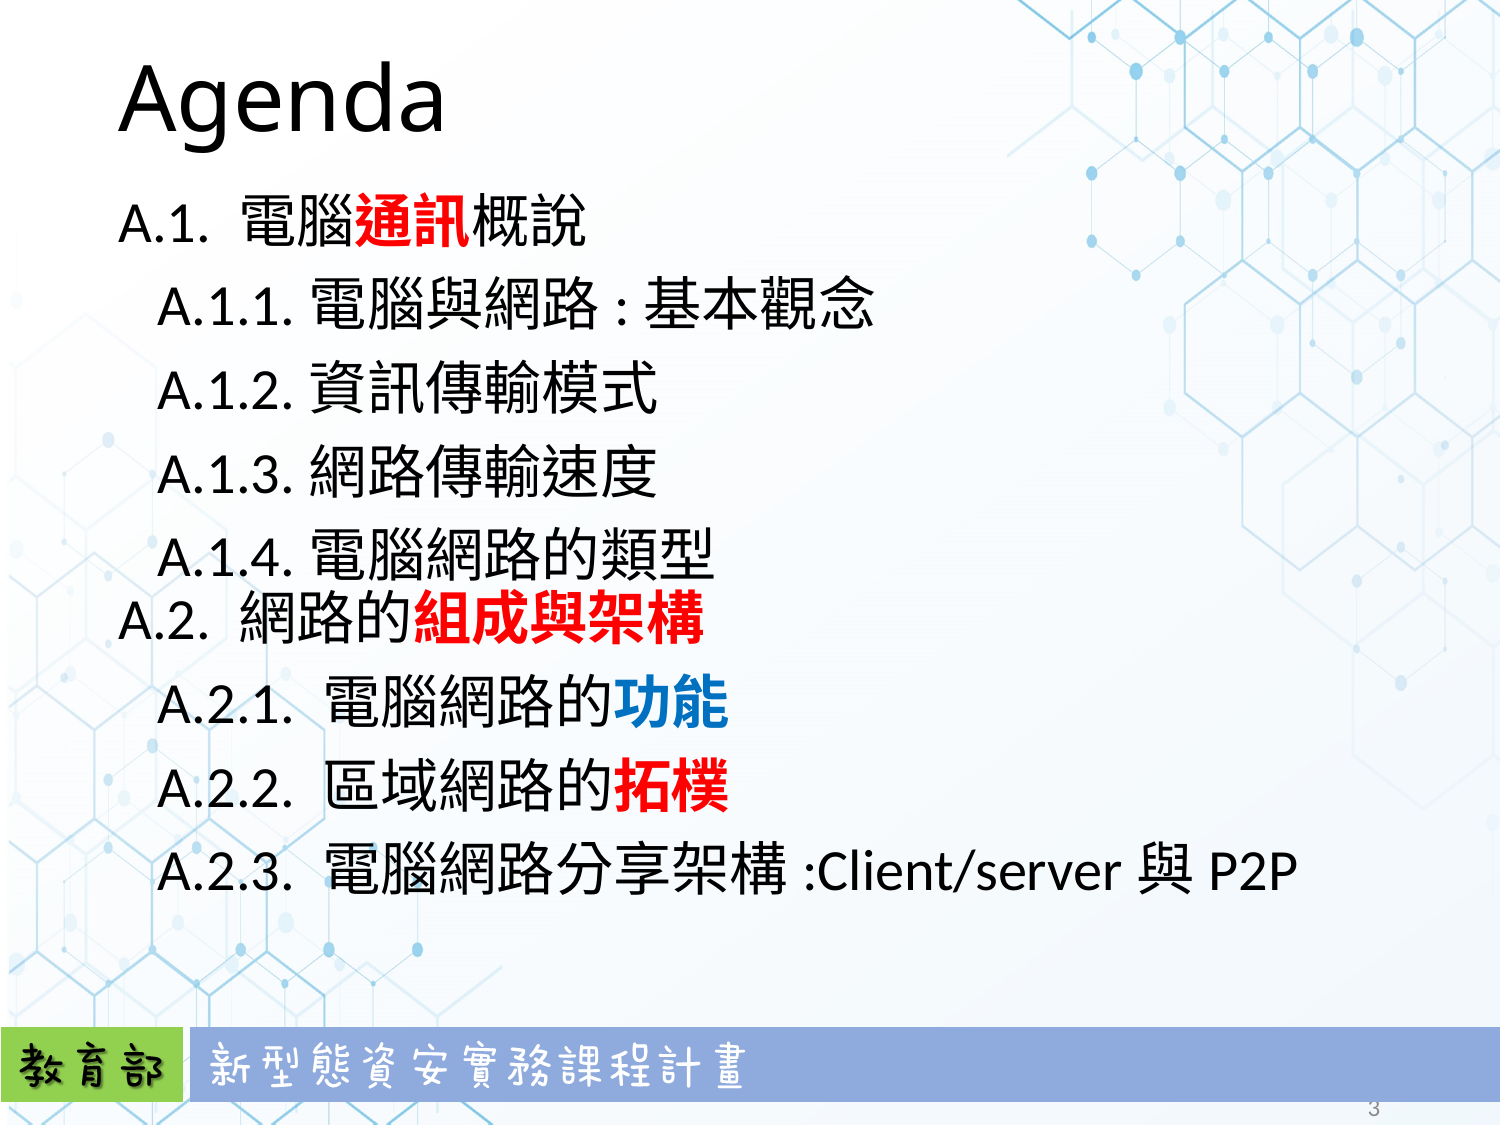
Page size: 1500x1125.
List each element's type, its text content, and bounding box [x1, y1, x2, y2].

title Agenda [103, 18, 1397, 184]
picture [0, 0, 1500, 1125]
list A.1. 電腦通訊概說 A.1.1.電腦與網路:基本觀念 A.1.2.資訊傳輸模式 A.1.3.網路傳輸速度 A.1.4.電腦網路的類型 A.2. 網路的組成與架構 A.2.1. 電腦網路的功能 A.2.2. 區域網路的拓樸 A.2.3. 電腦網路分享架構:Client/server與P2P [103, 184, 1397, 950]
